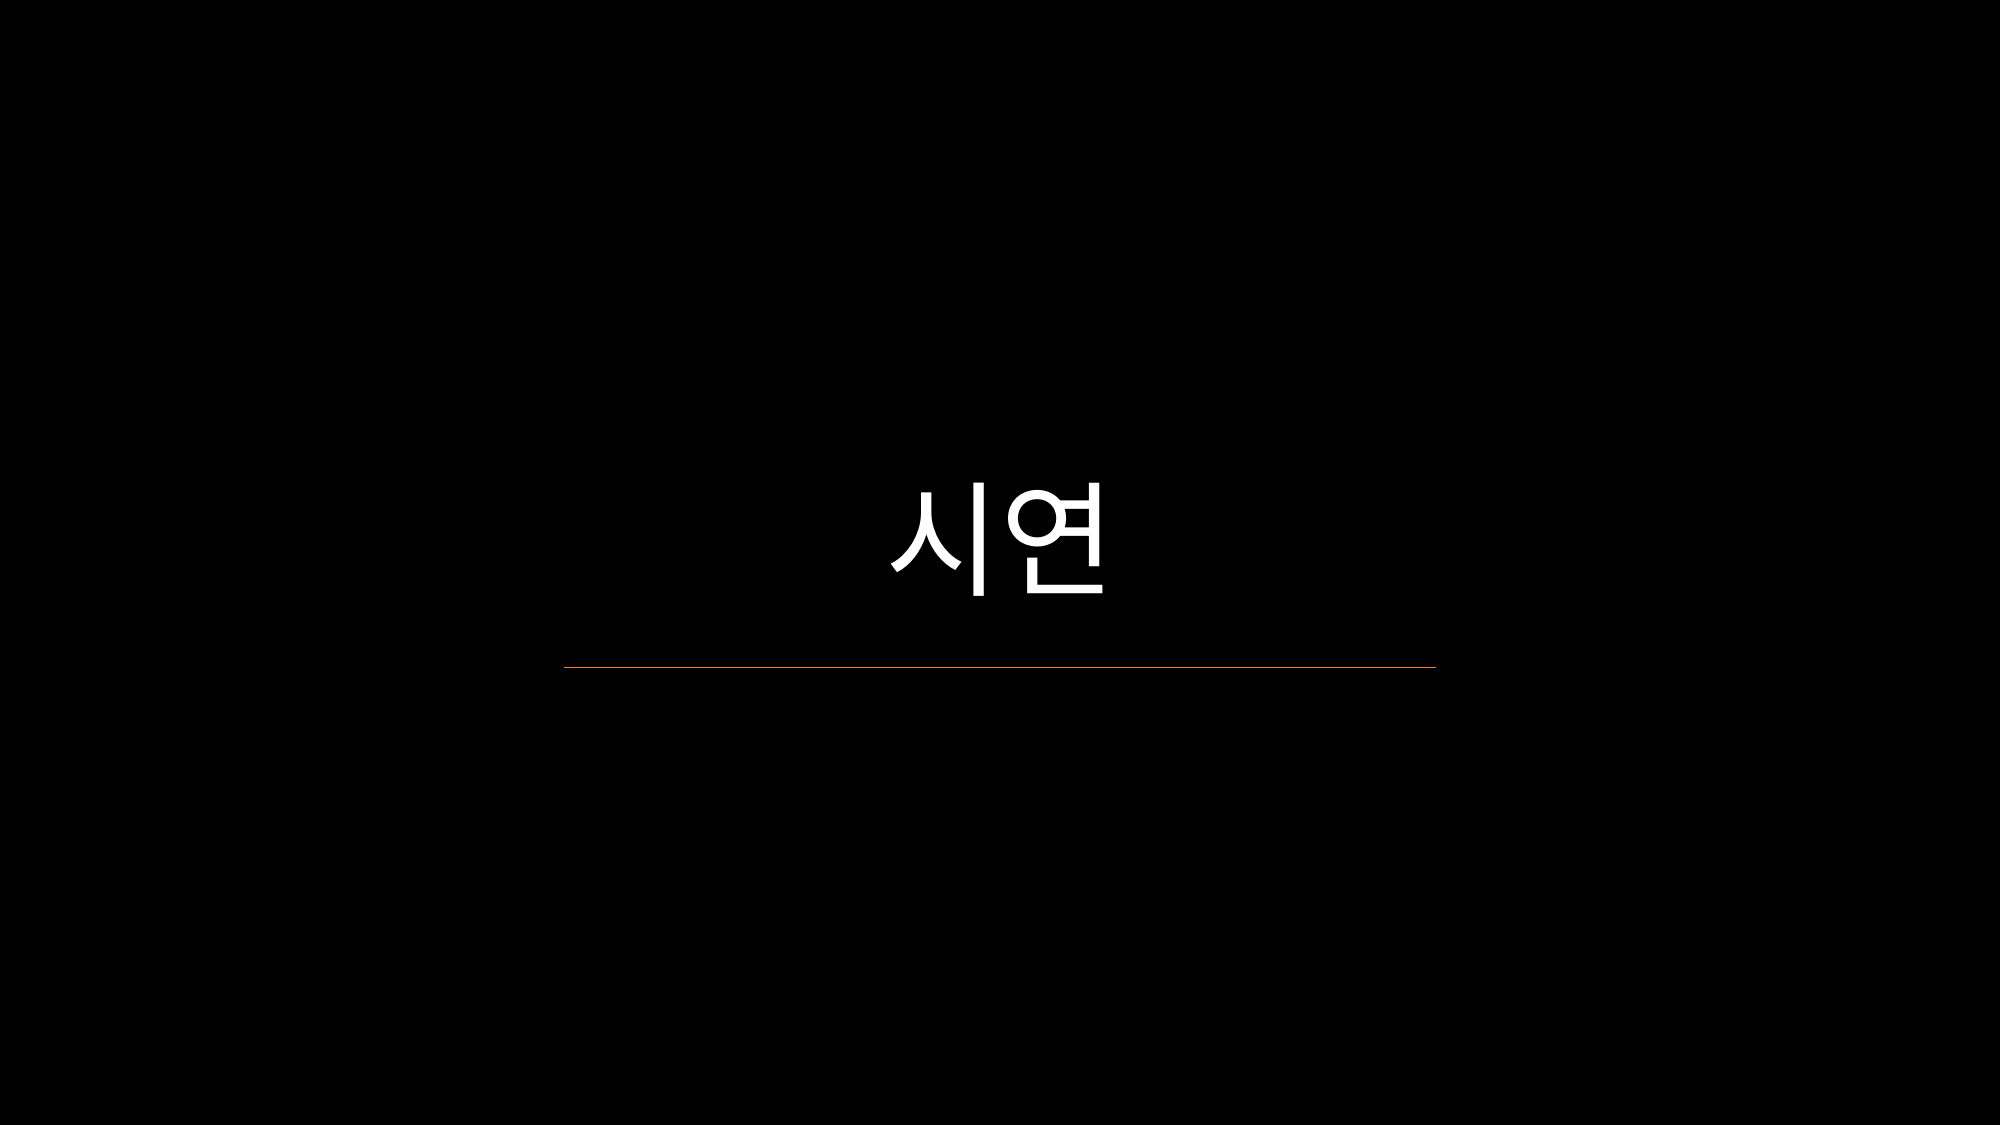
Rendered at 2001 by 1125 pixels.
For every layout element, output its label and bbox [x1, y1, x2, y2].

text_box [563, 454, 1437, 668]
